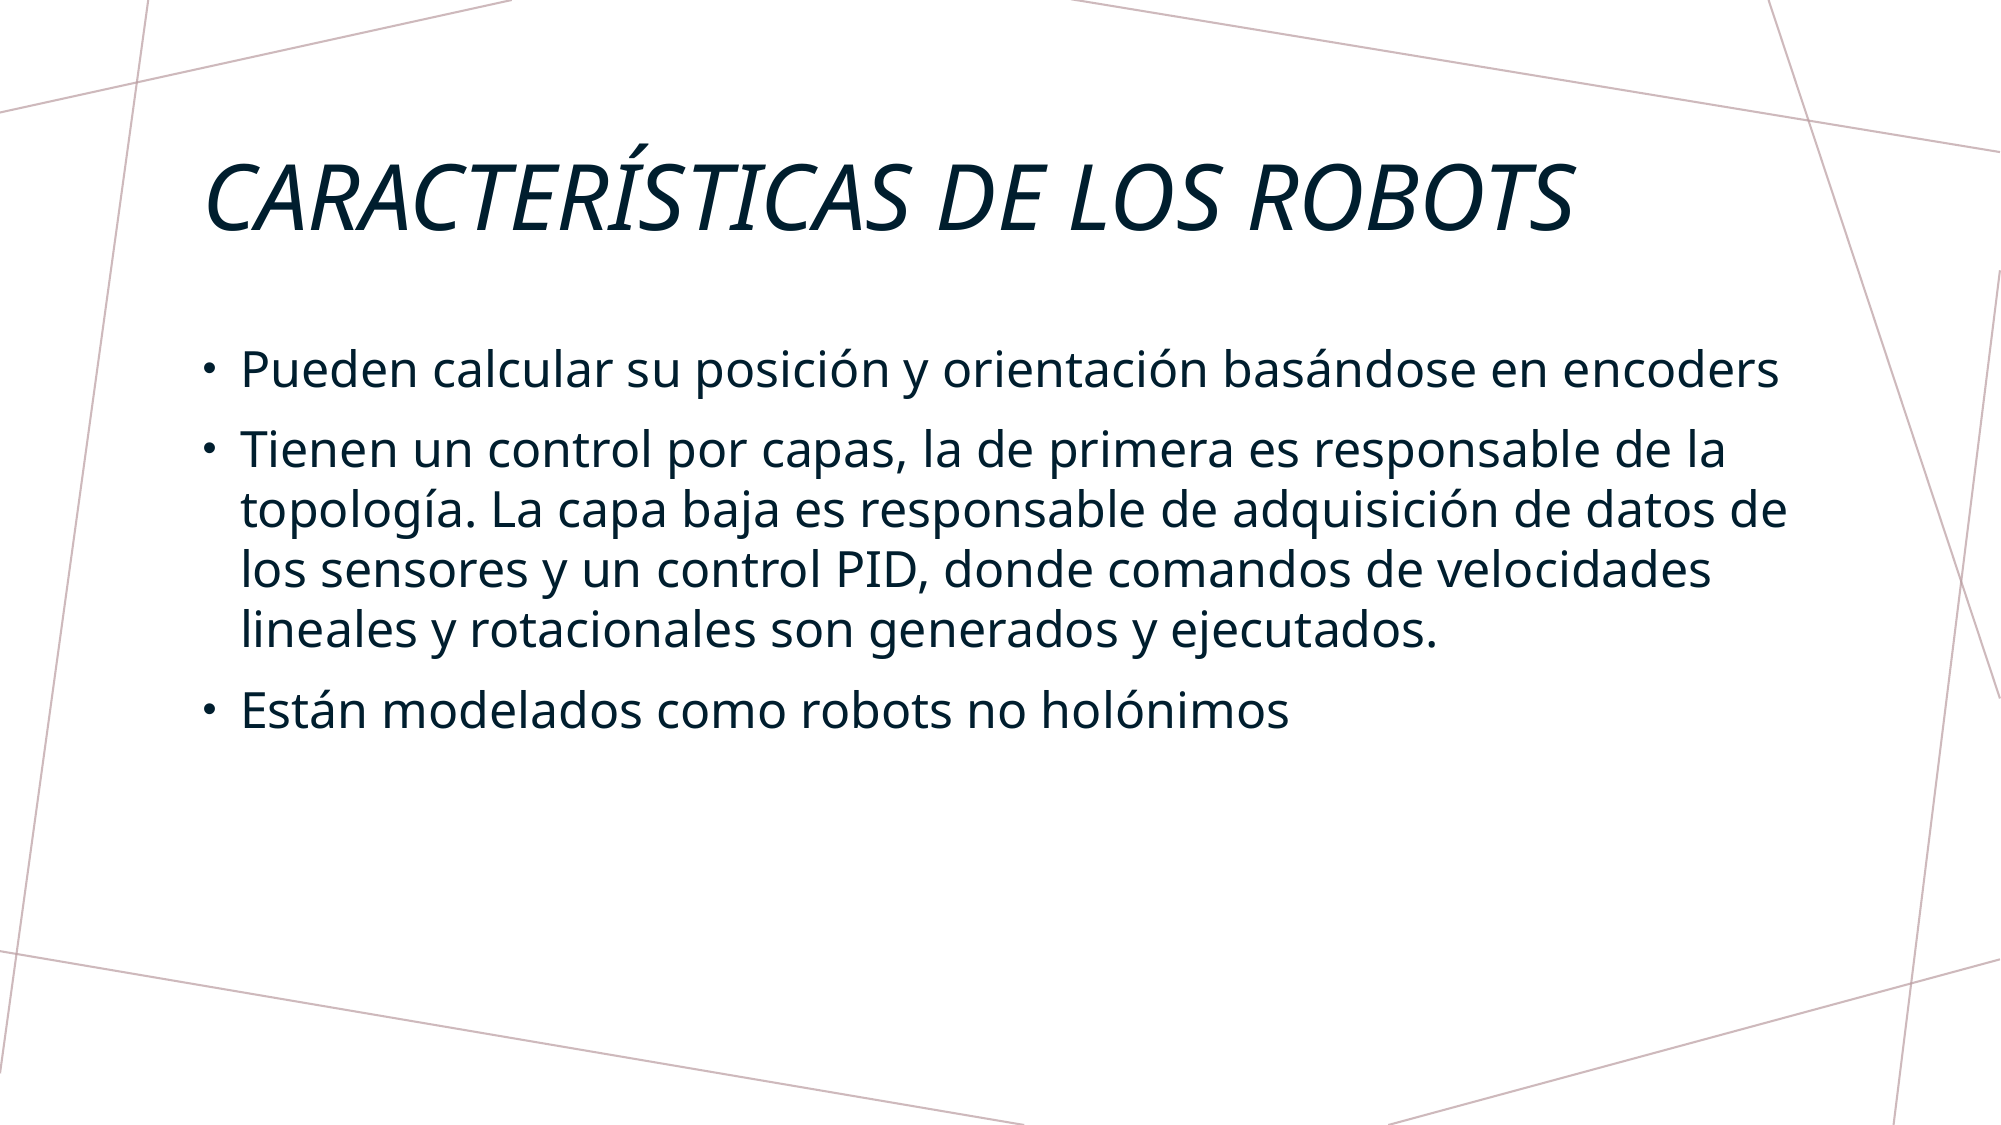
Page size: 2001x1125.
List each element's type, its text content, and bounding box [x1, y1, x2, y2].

title Características de los robots [187, 87, 1813, 315]
list Pueden calcular su posición y orientación basándose en encoders Tienen un control por capas, la de primera es responsable de la topología. La capa baja es responsable de adquisición de datos de los sensores y un control PID, donde comandos de velocidades lineales y rotacionales son generados y ejecutados. Están modelados como robots no holónimos [187, 329, 1813, 990]
